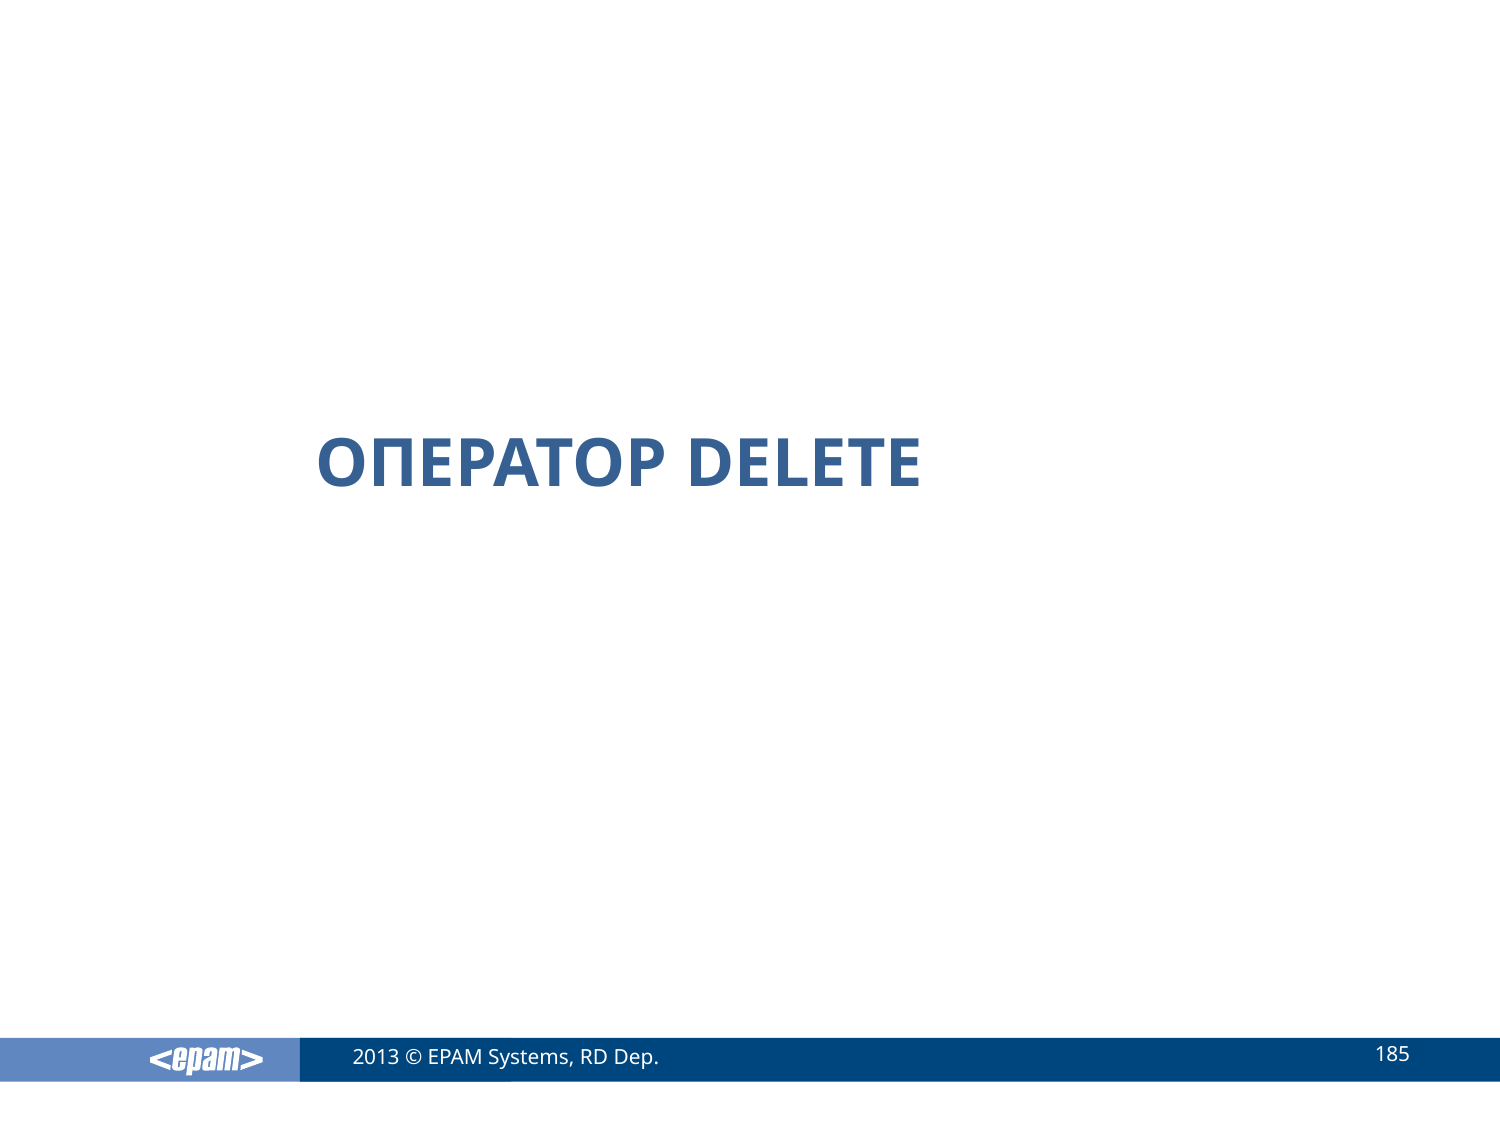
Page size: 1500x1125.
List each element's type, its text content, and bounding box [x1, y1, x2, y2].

footer 2013 © EPAM Systems, RD Dep. [337, 1028, 738, 1088]
title Оператор DELETE [300, 412, 1350, 600]
slide_number 185 [1262, 1025, 1425, 1085]
